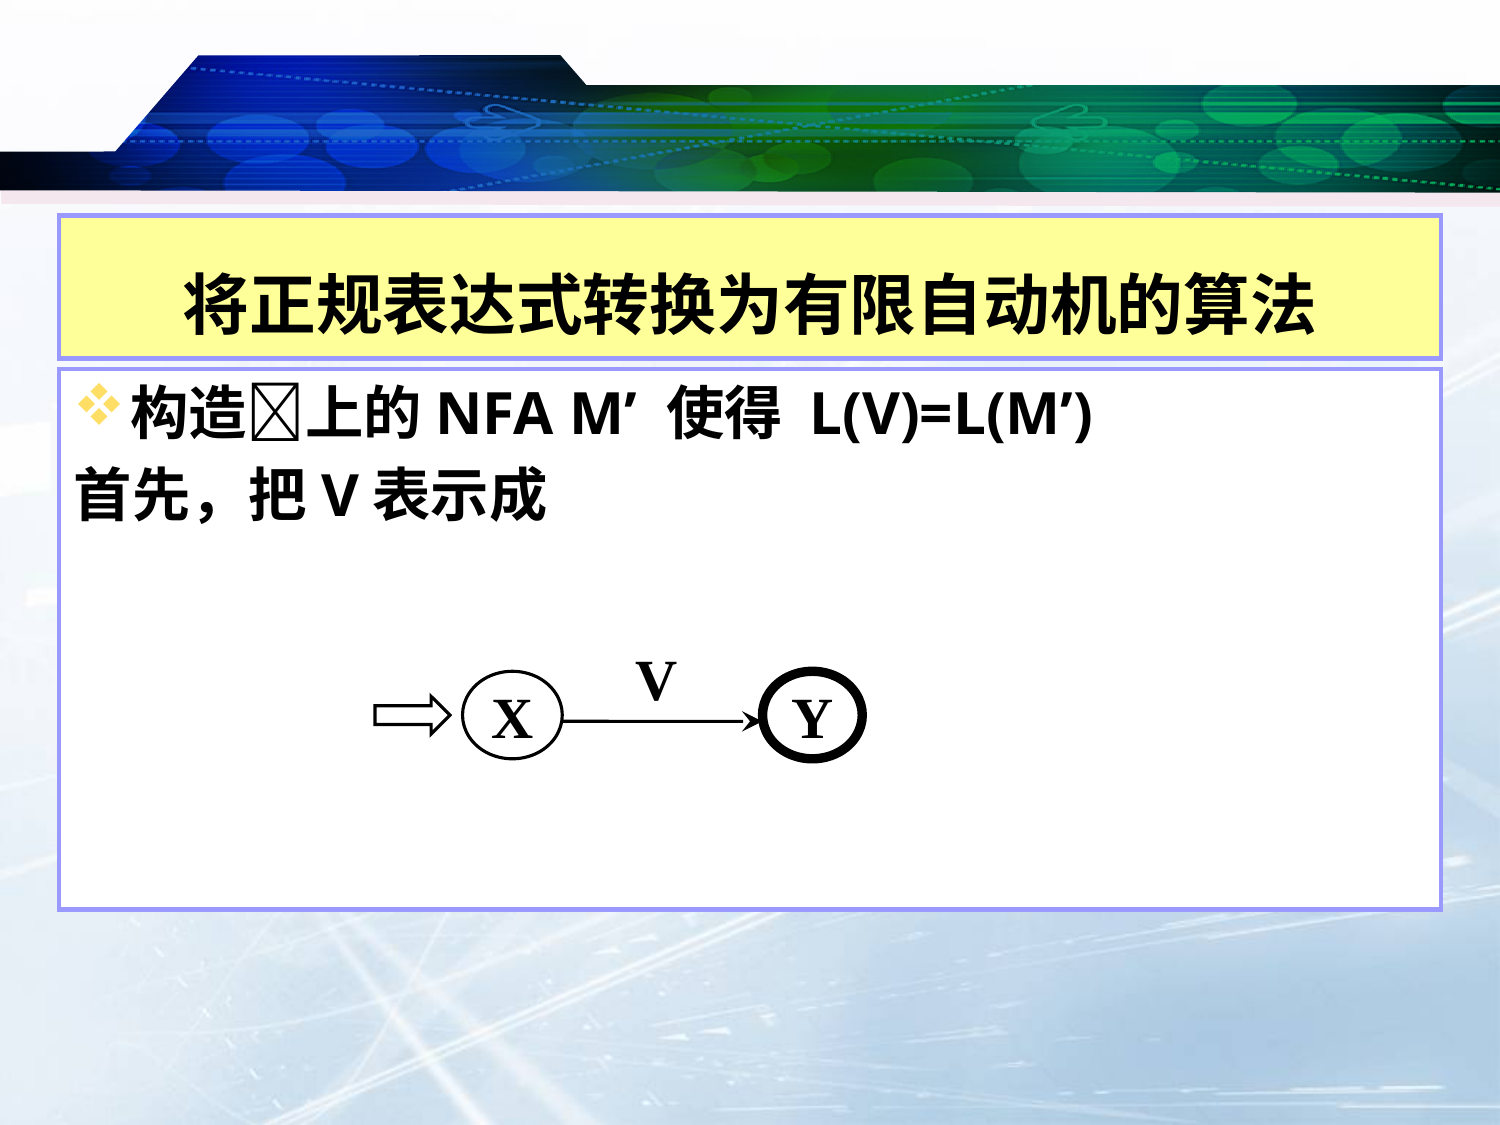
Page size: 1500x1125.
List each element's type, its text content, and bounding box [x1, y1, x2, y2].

picture [0, 0, 1500, 1125]
text_box 将正规表达式转换为有限自动机的算法 [58, 215, 1441, 359]
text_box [374, 633, 863, 760]
list 构造上的NFA M’ 使得 L(V)=L(M’) 首先，把V表示成 [58, 368, 1442, 910]
